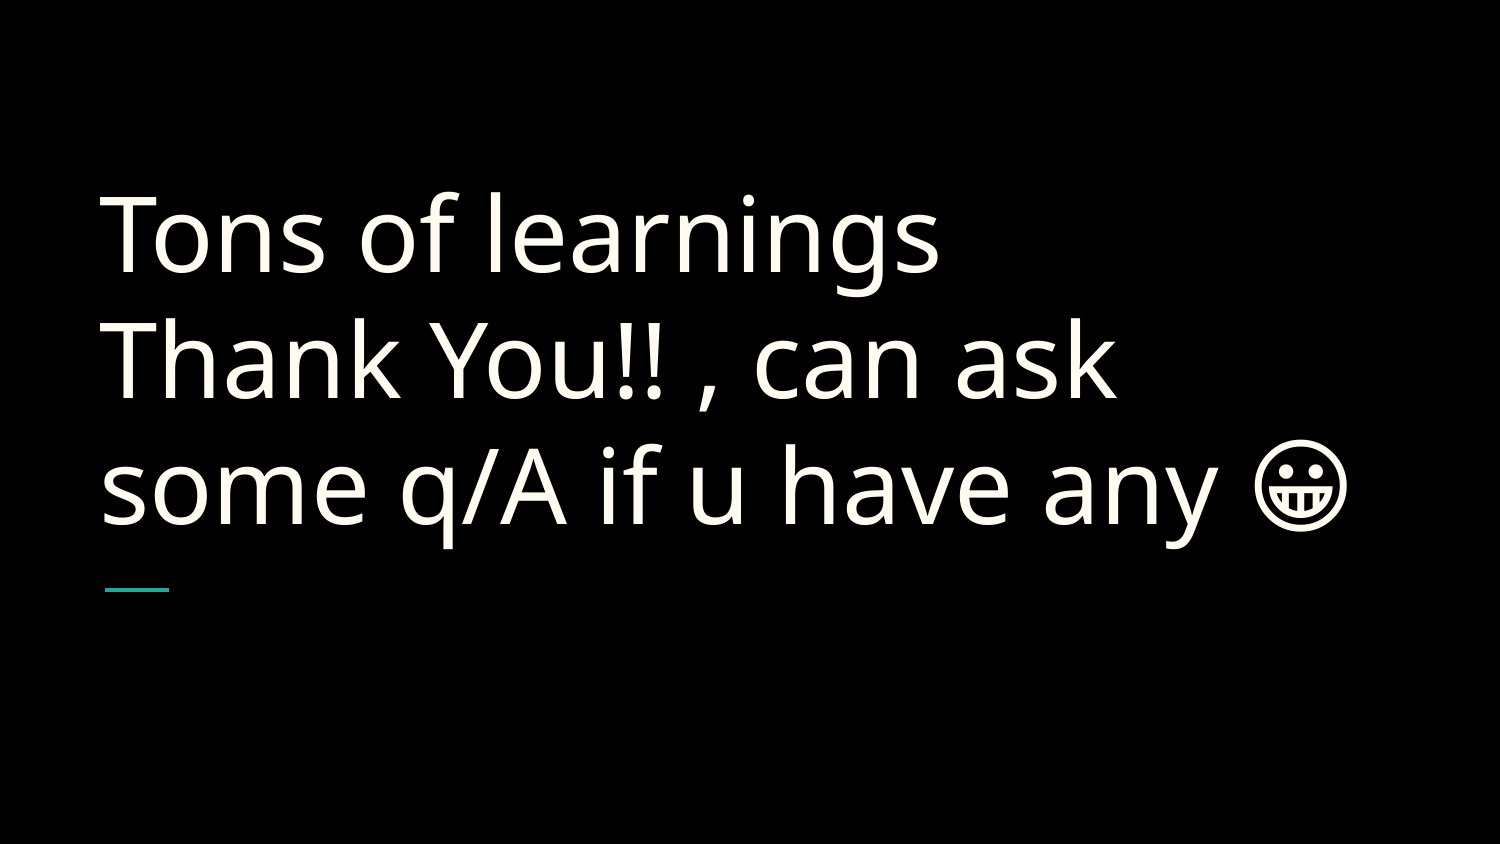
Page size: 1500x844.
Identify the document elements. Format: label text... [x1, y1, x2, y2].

title Tons of learnings Thank You!! , can ask some q/A if u have any 😀 [84, 143, 1416, 561]
